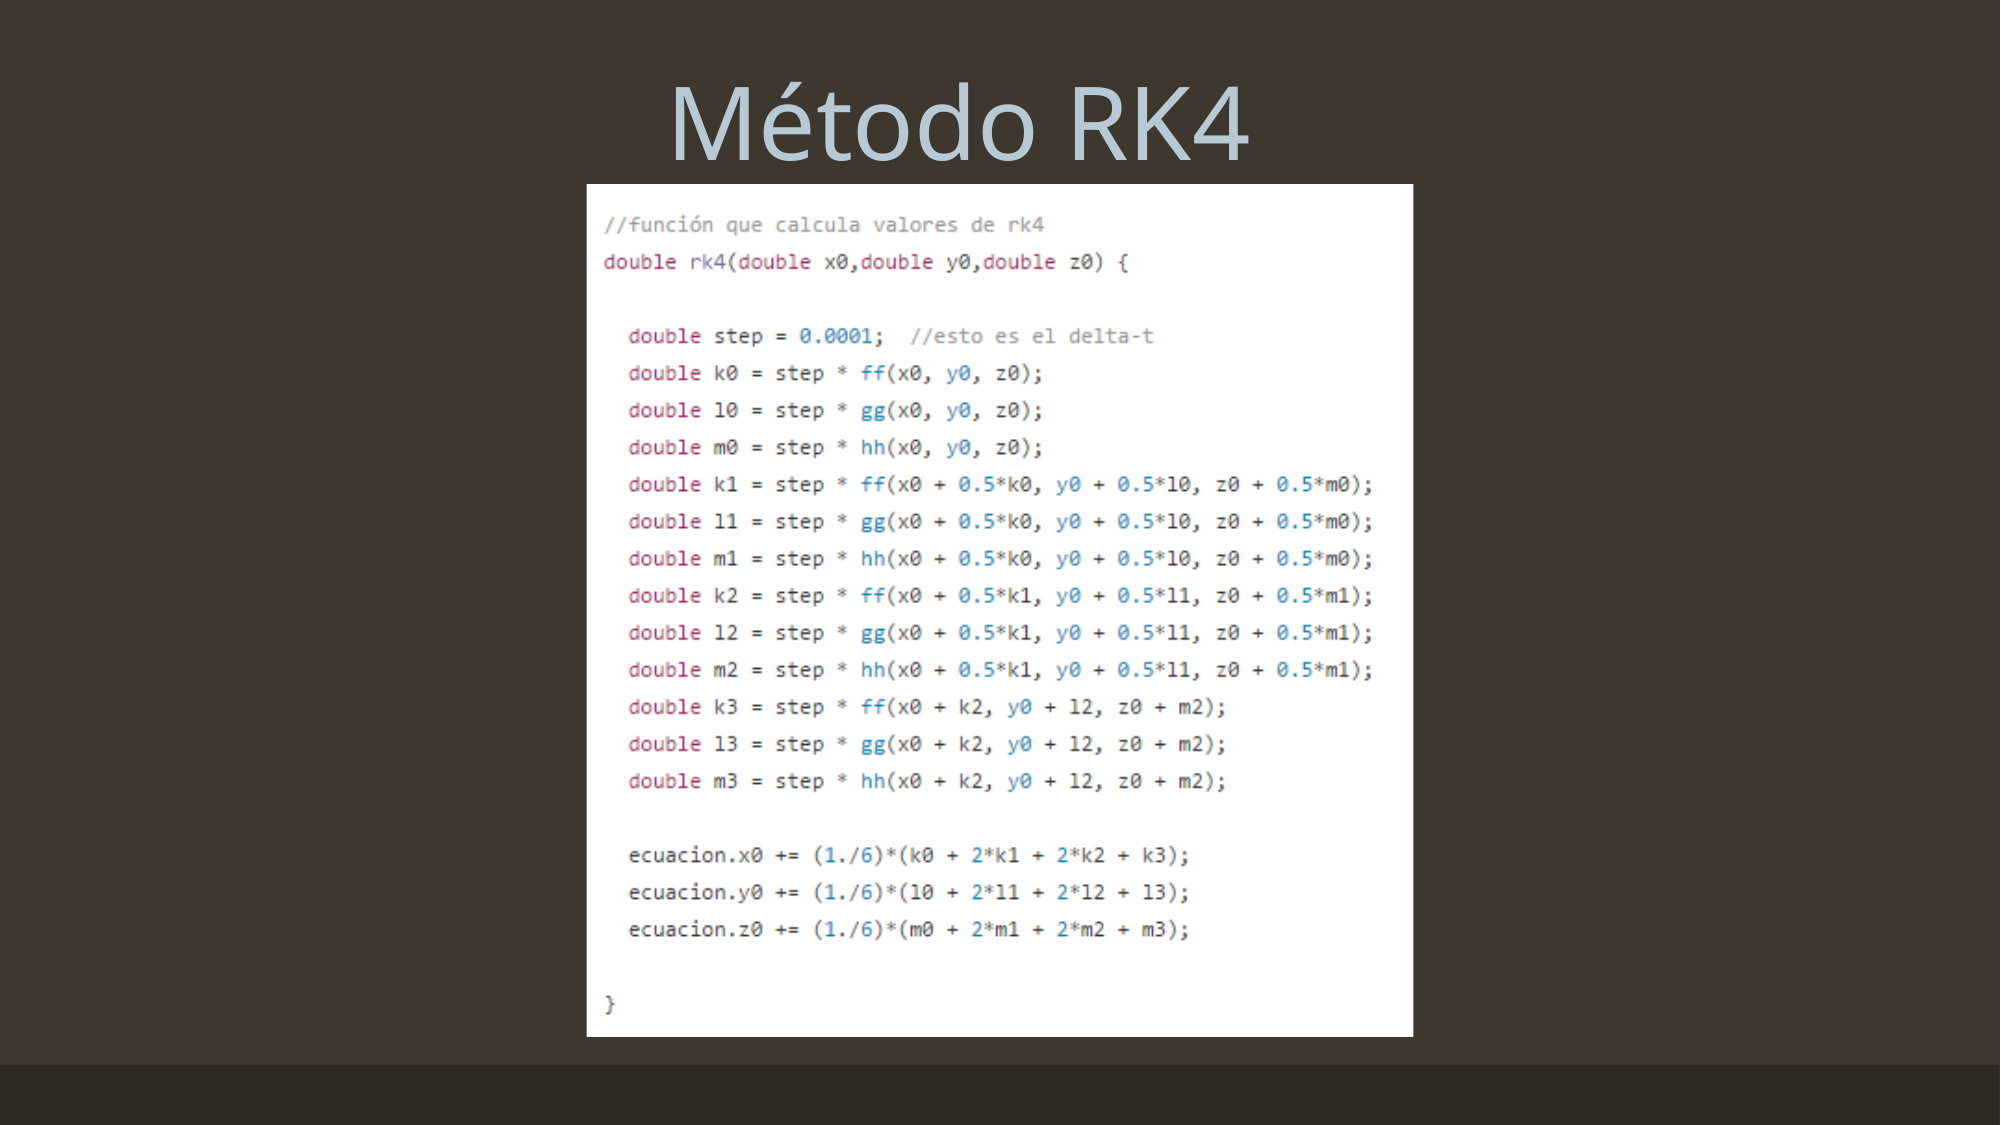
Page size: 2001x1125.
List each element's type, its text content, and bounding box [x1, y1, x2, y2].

text_box Método RK4 [651, 51, 1349, 184]
picture [586, 184, 1414, 1037]
